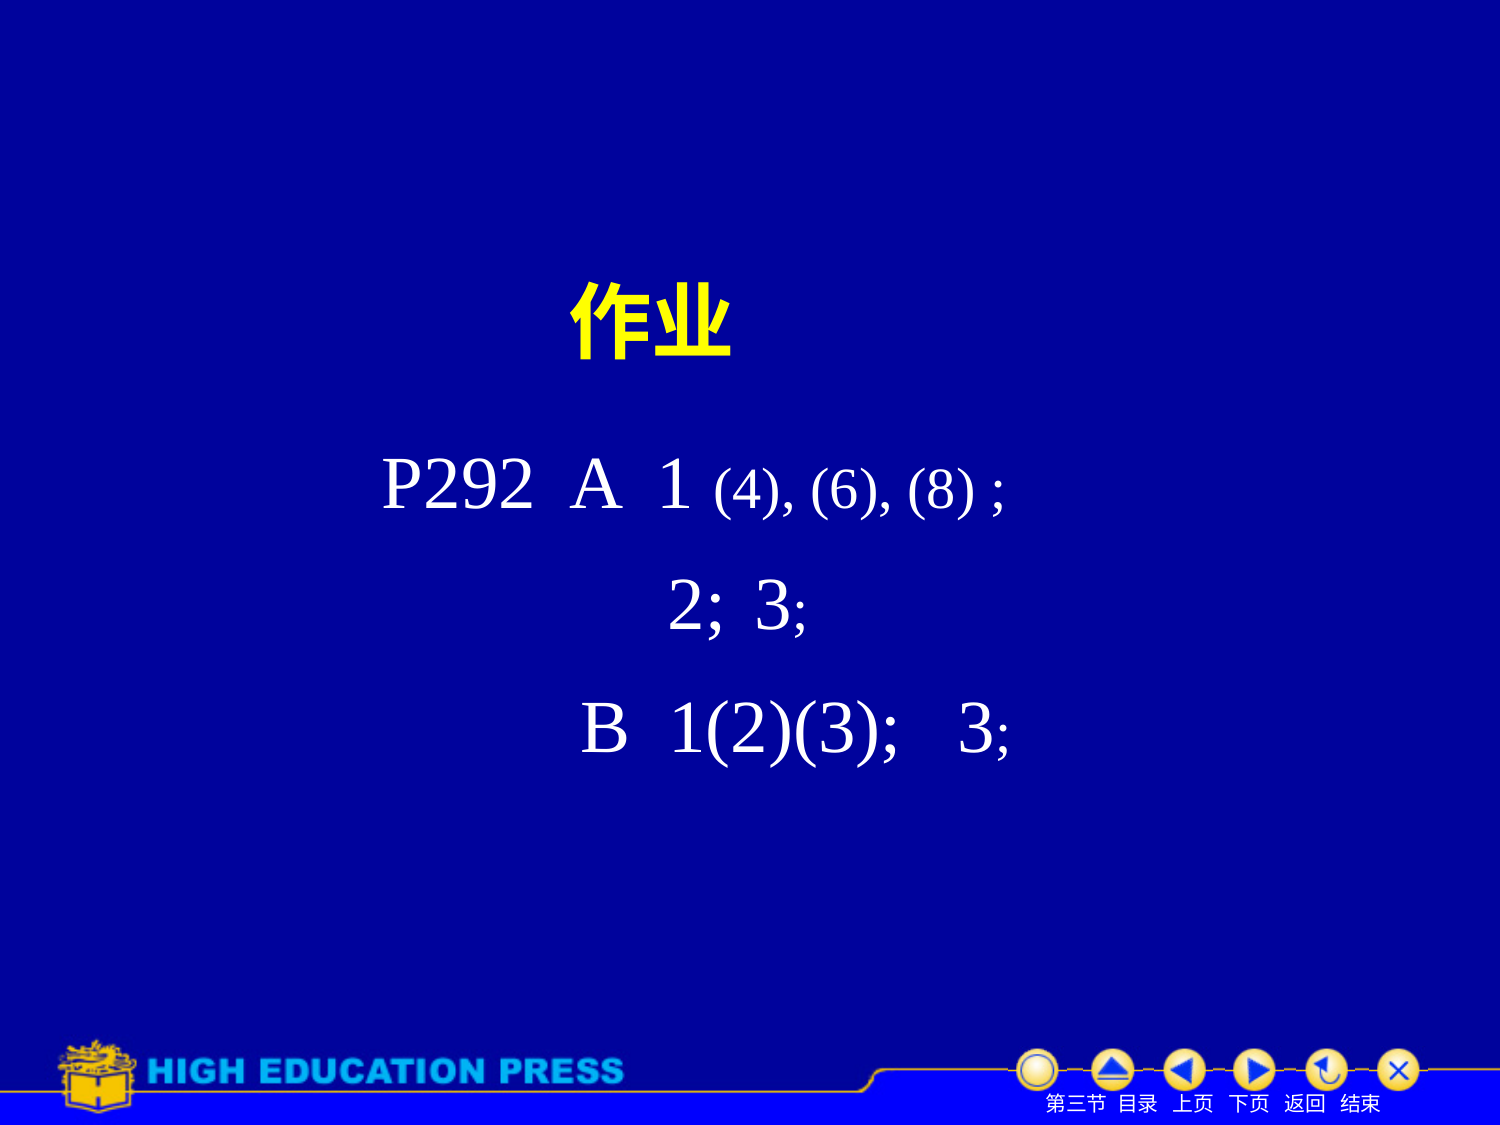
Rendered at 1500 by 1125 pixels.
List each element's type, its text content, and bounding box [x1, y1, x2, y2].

picture [0, 0, 1500, 1125]
text_box 作业 P292 A 1 (4), (6), (8) ; 2; 3; B 1(2)(3); 3; [348, 231, 1124, 777]
text_box 第三节 目录 上页 下页 返回 结束 [1030, 1082, 1402, 1123]
